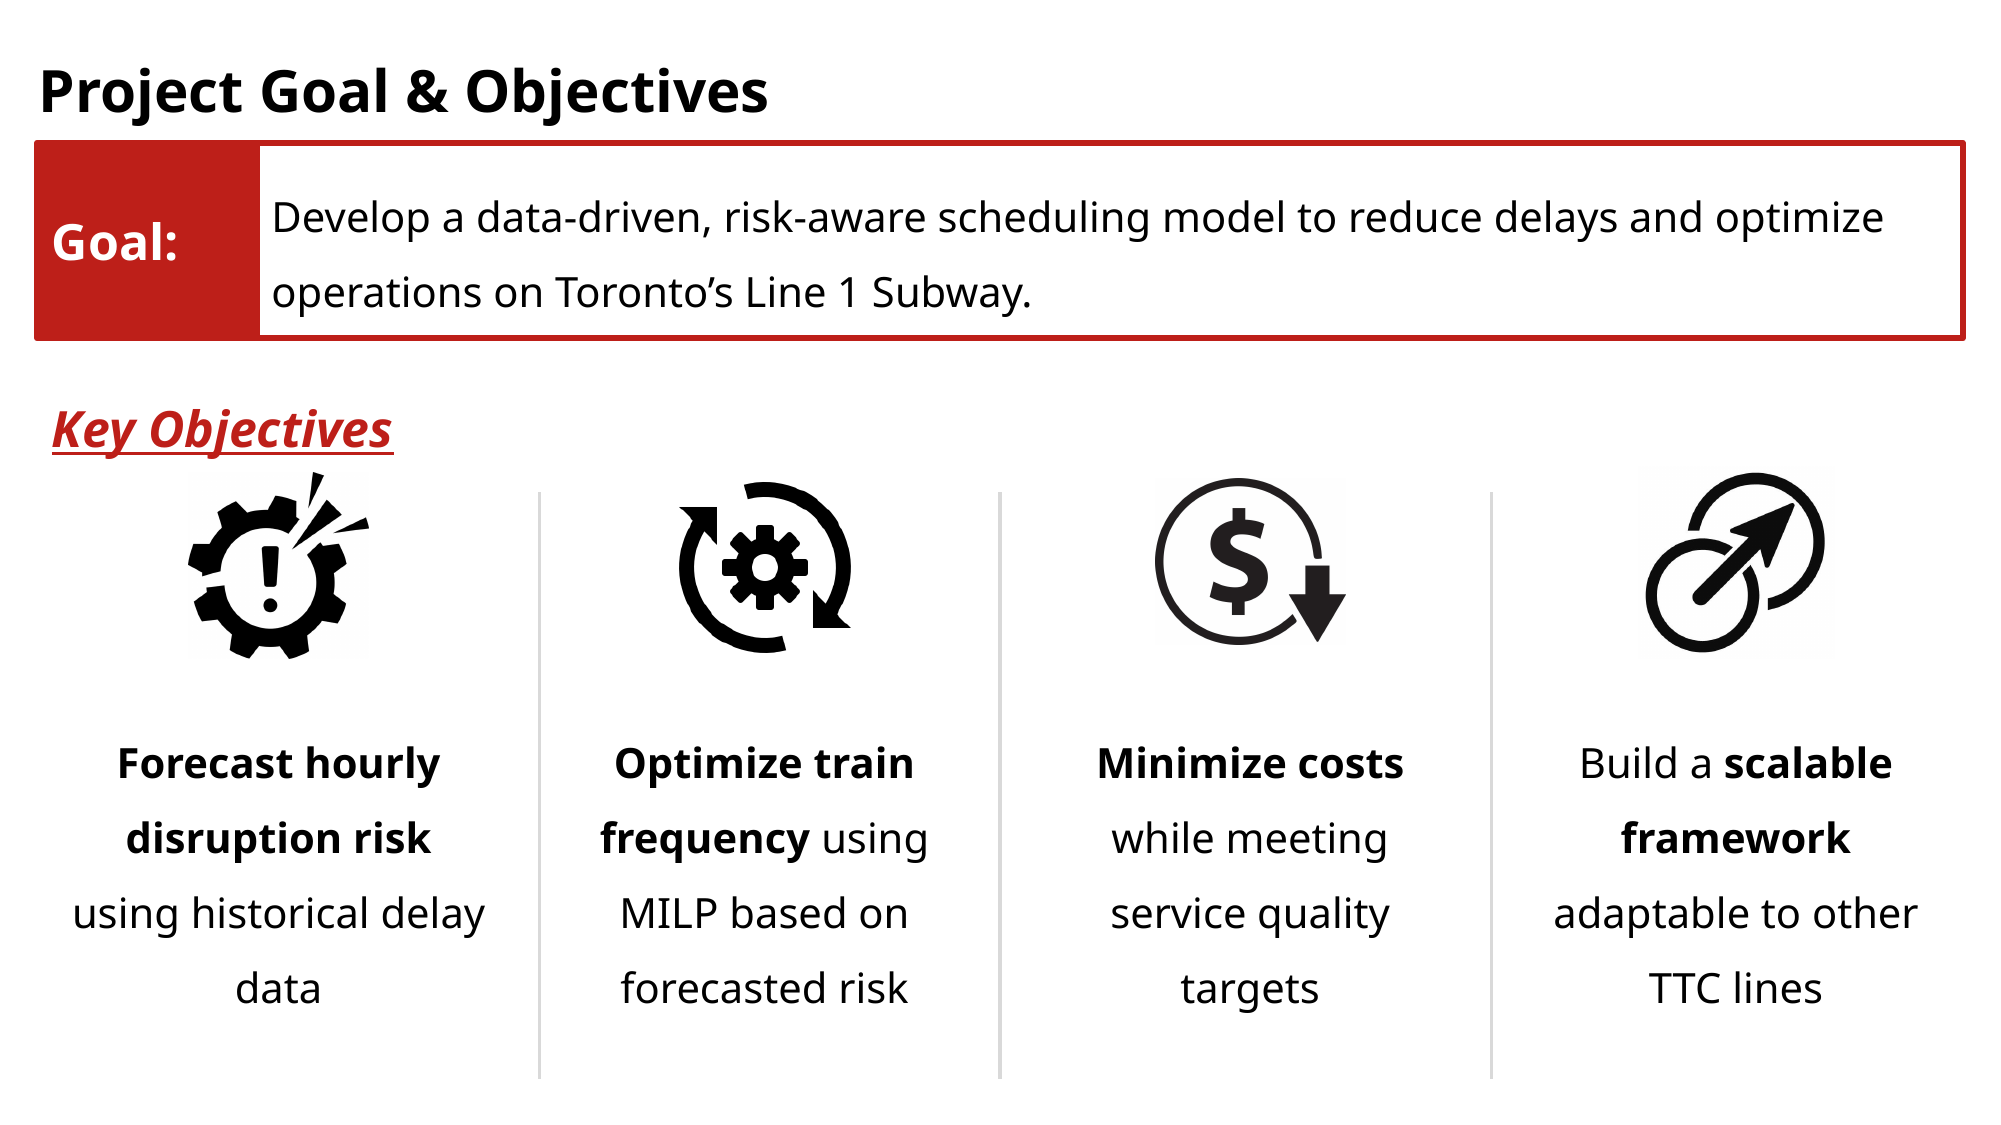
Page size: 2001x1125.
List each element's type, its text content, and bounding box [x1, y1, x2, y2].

picture [669, 471, 860, 663]
text_box Minimize costs while meeting service quality targets [1025, 704, 1476, 1035]
text_box Optimize train frequency using MILP based on forecasted risk [541, 704, 990, 1035]
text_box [36, 142, 1964, 339]
text_box Build a scalable framework adaptable to other TTC lines [1511, 704, 1961, 1035]
picture [1154, 478, 1346, 646]
text_box Project Goal & Objectives [24, 54, 2000, 143]
text_box Key Objectives [37, 360, 1983, 469]
picture [1637, 466, 1835, 660]
text_box Forecast hourly disruption risk using historical delay data [53, 704, 504, 1035]
picture [188, 471, 370, 659]
